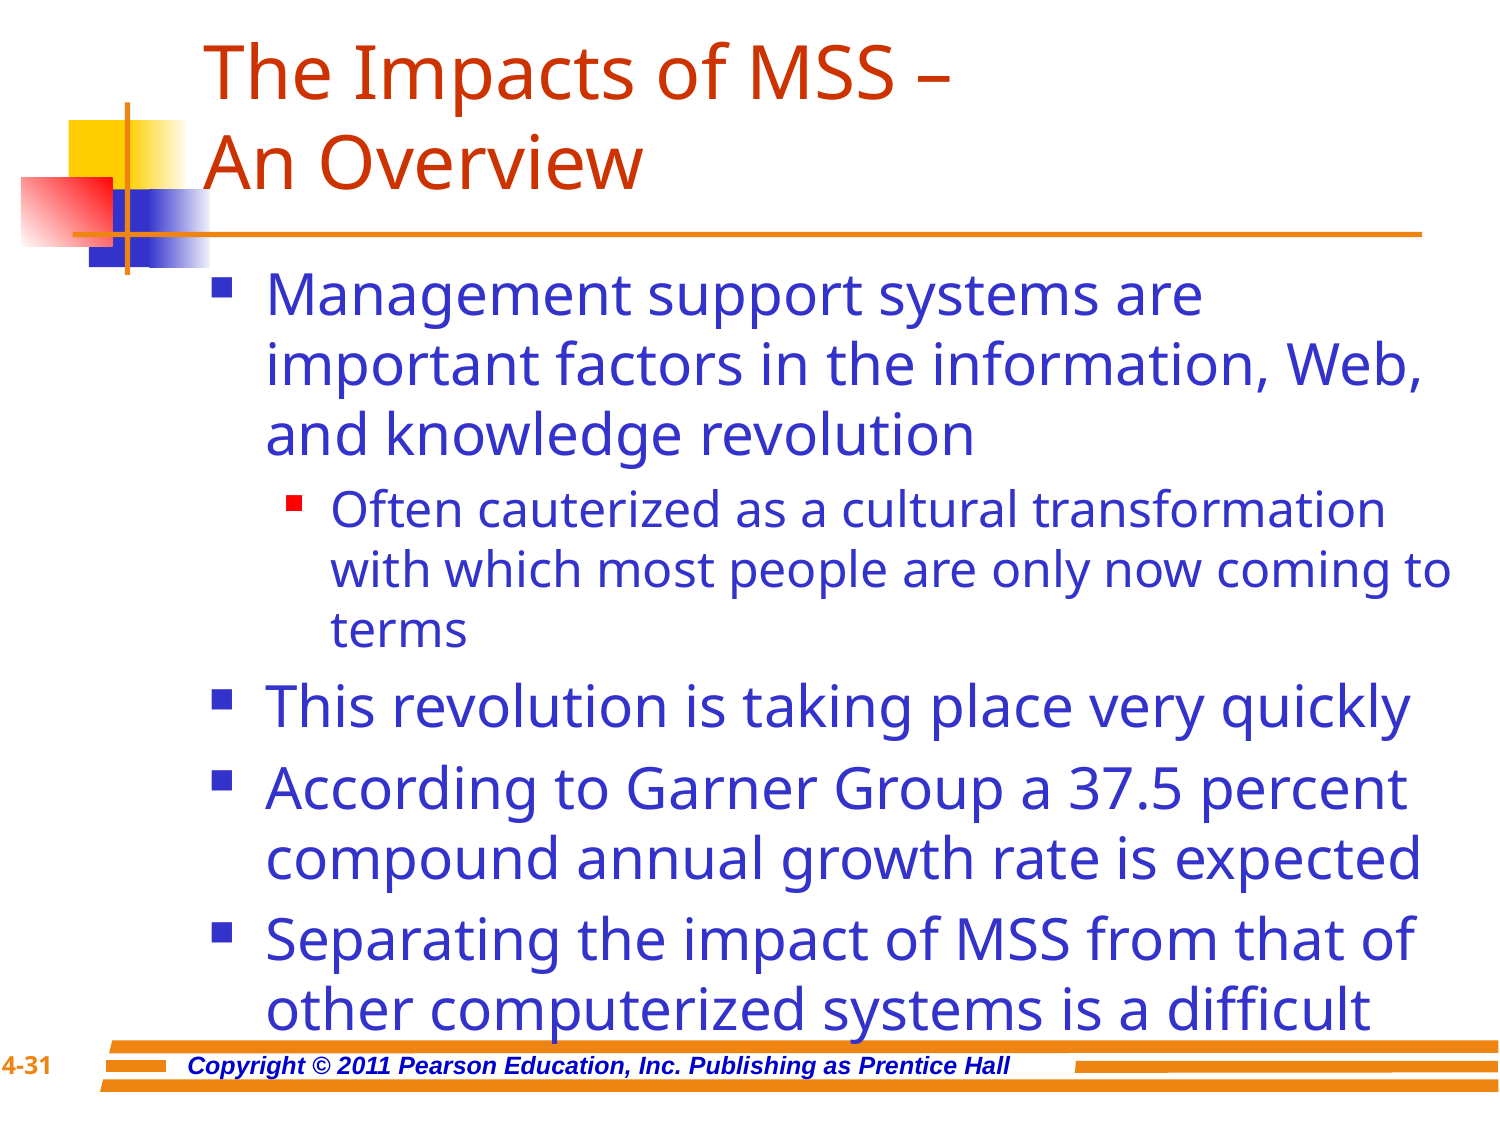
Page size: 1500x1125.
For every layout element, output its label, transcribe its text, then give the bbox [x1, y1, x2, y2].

list Management support systems are important factors in the information, Web, and knowledge revolution Often cauterized as a cultural transformation with which most people are only now coming to terms This revolution is taking place very quickly According to Garner Group a 37.5 percent compound annual growth rate is expected Separating the impact of MSS from that of other computerized systems is a difficult [193, 249, 1469, 1038]
title The Impacts of MSS – An Overview [188, 40, 1468, 213]
